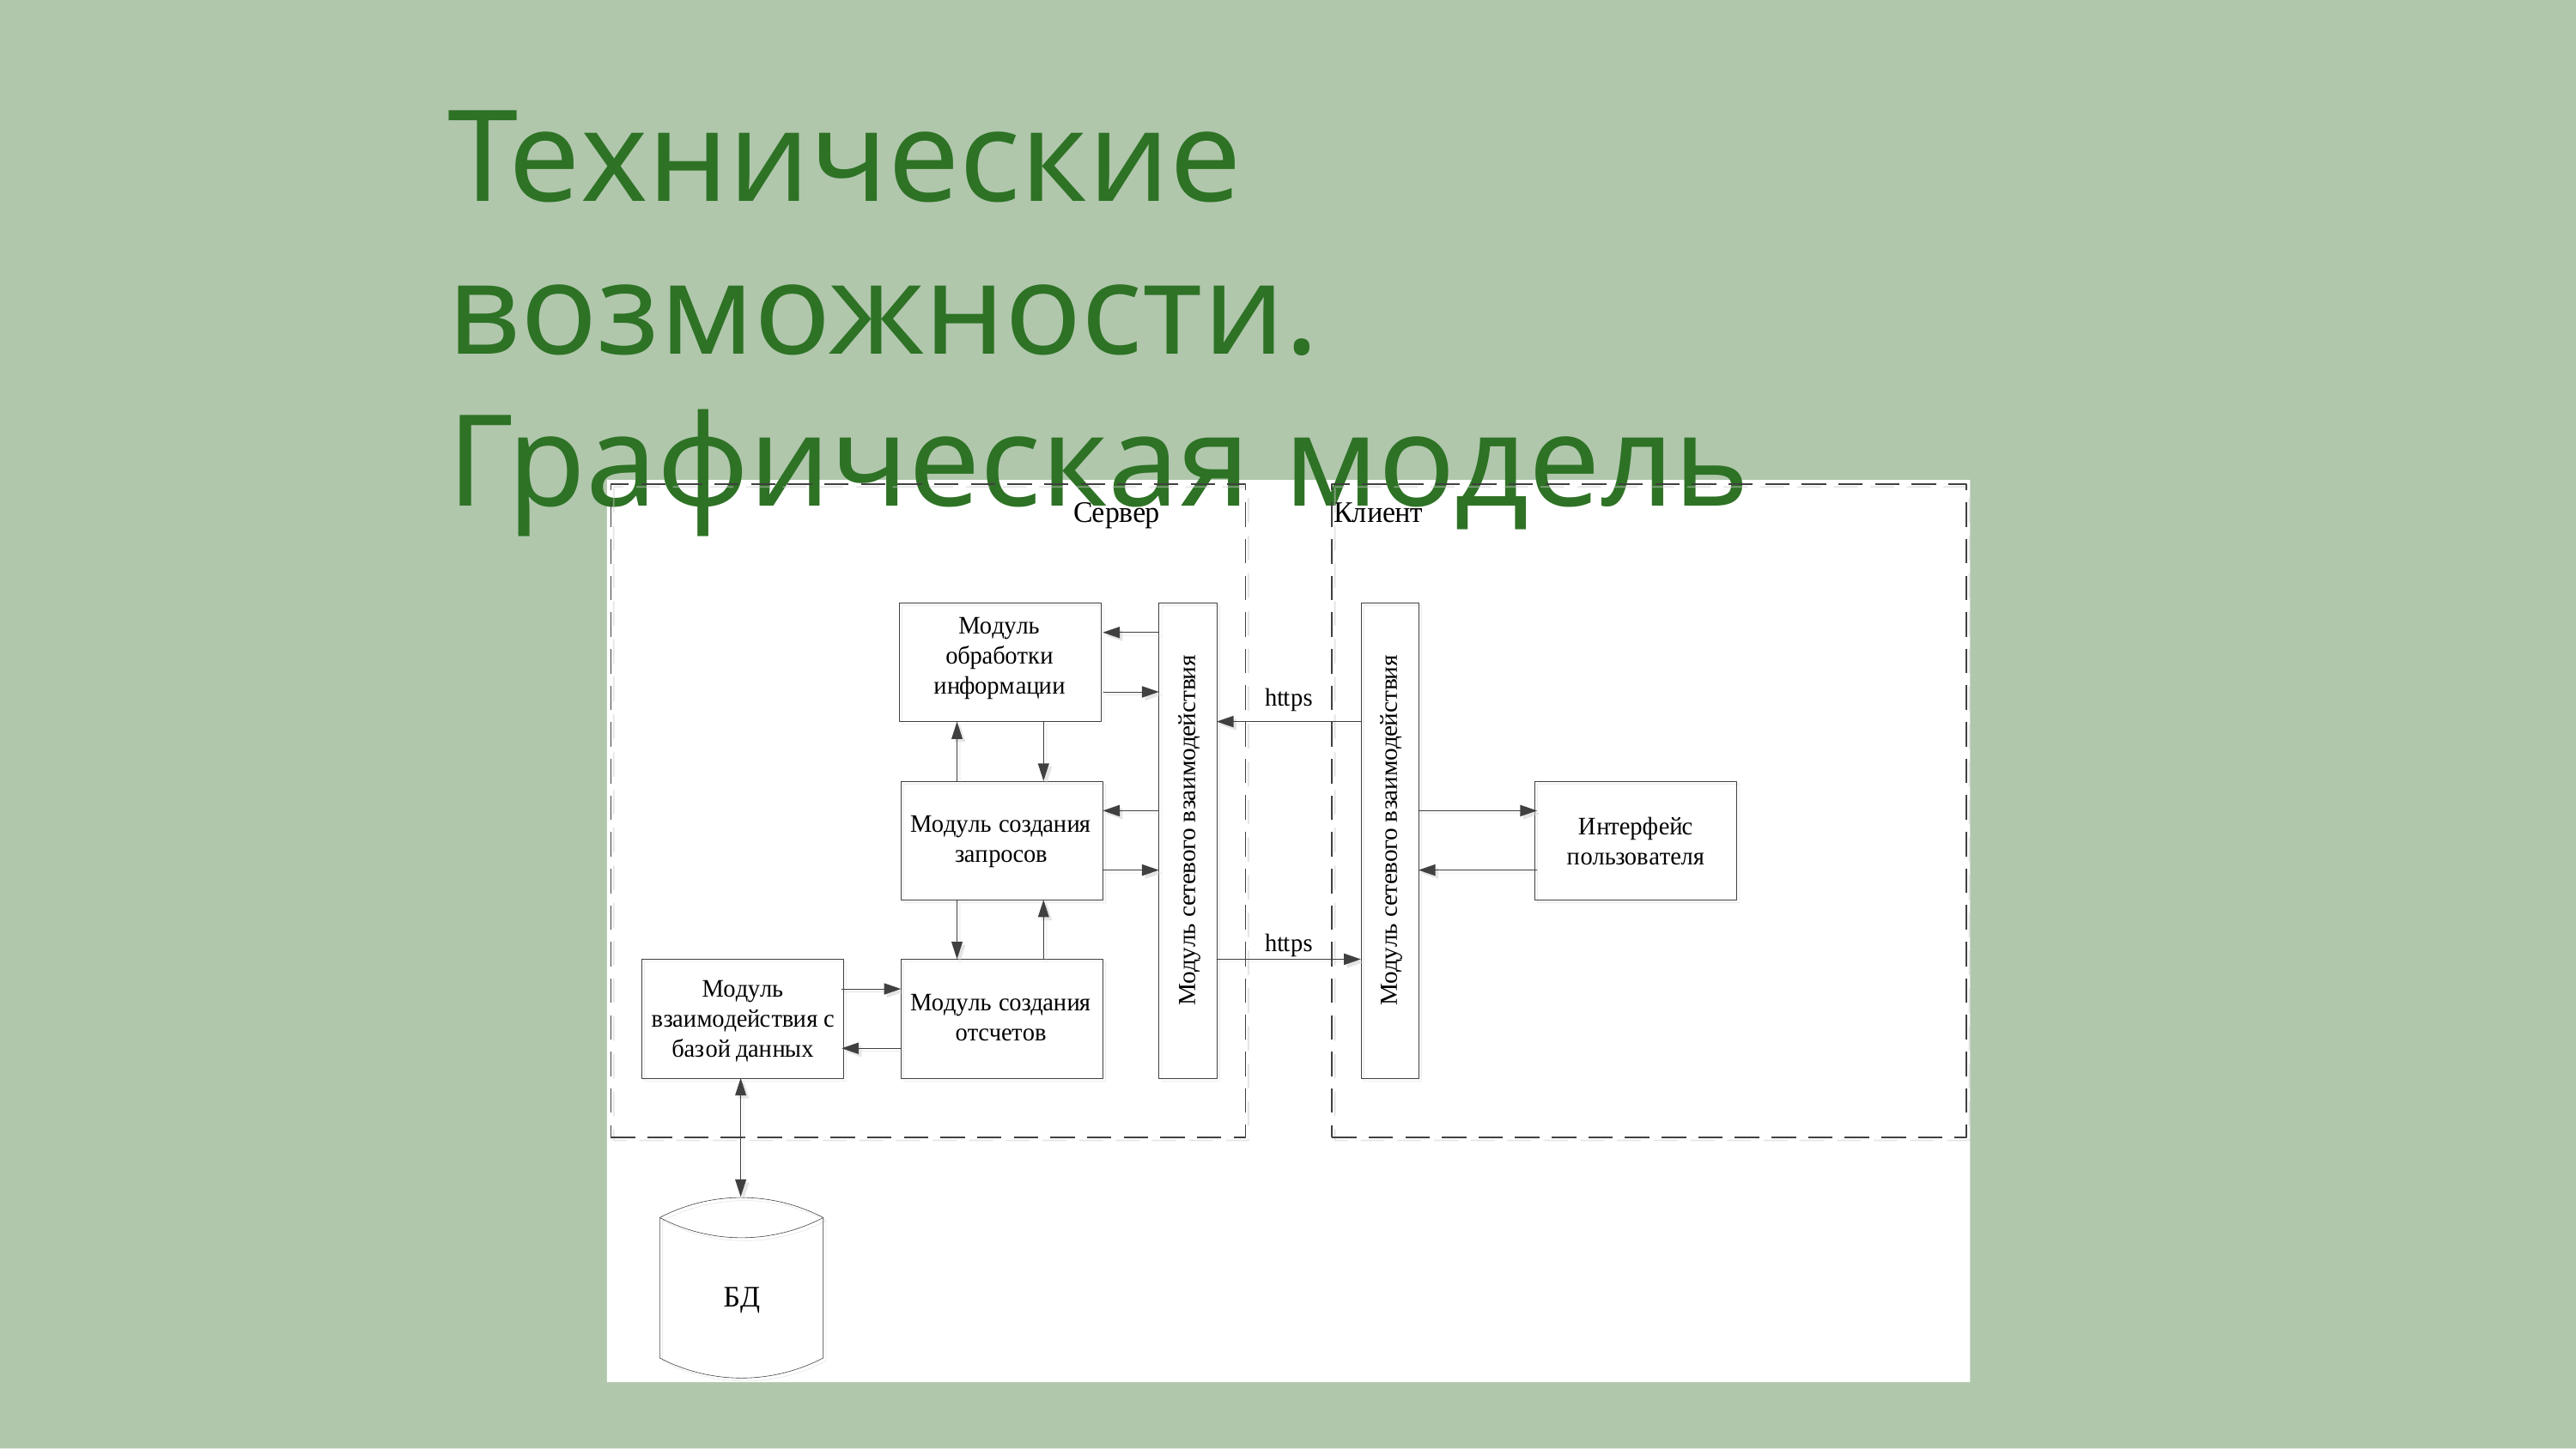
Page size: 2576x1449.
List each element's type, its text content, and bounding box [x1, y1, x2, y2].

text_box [606, 479, 1972, 1383]
title Технические возможности. Графическая модель [447, 74, 2131, 537]
